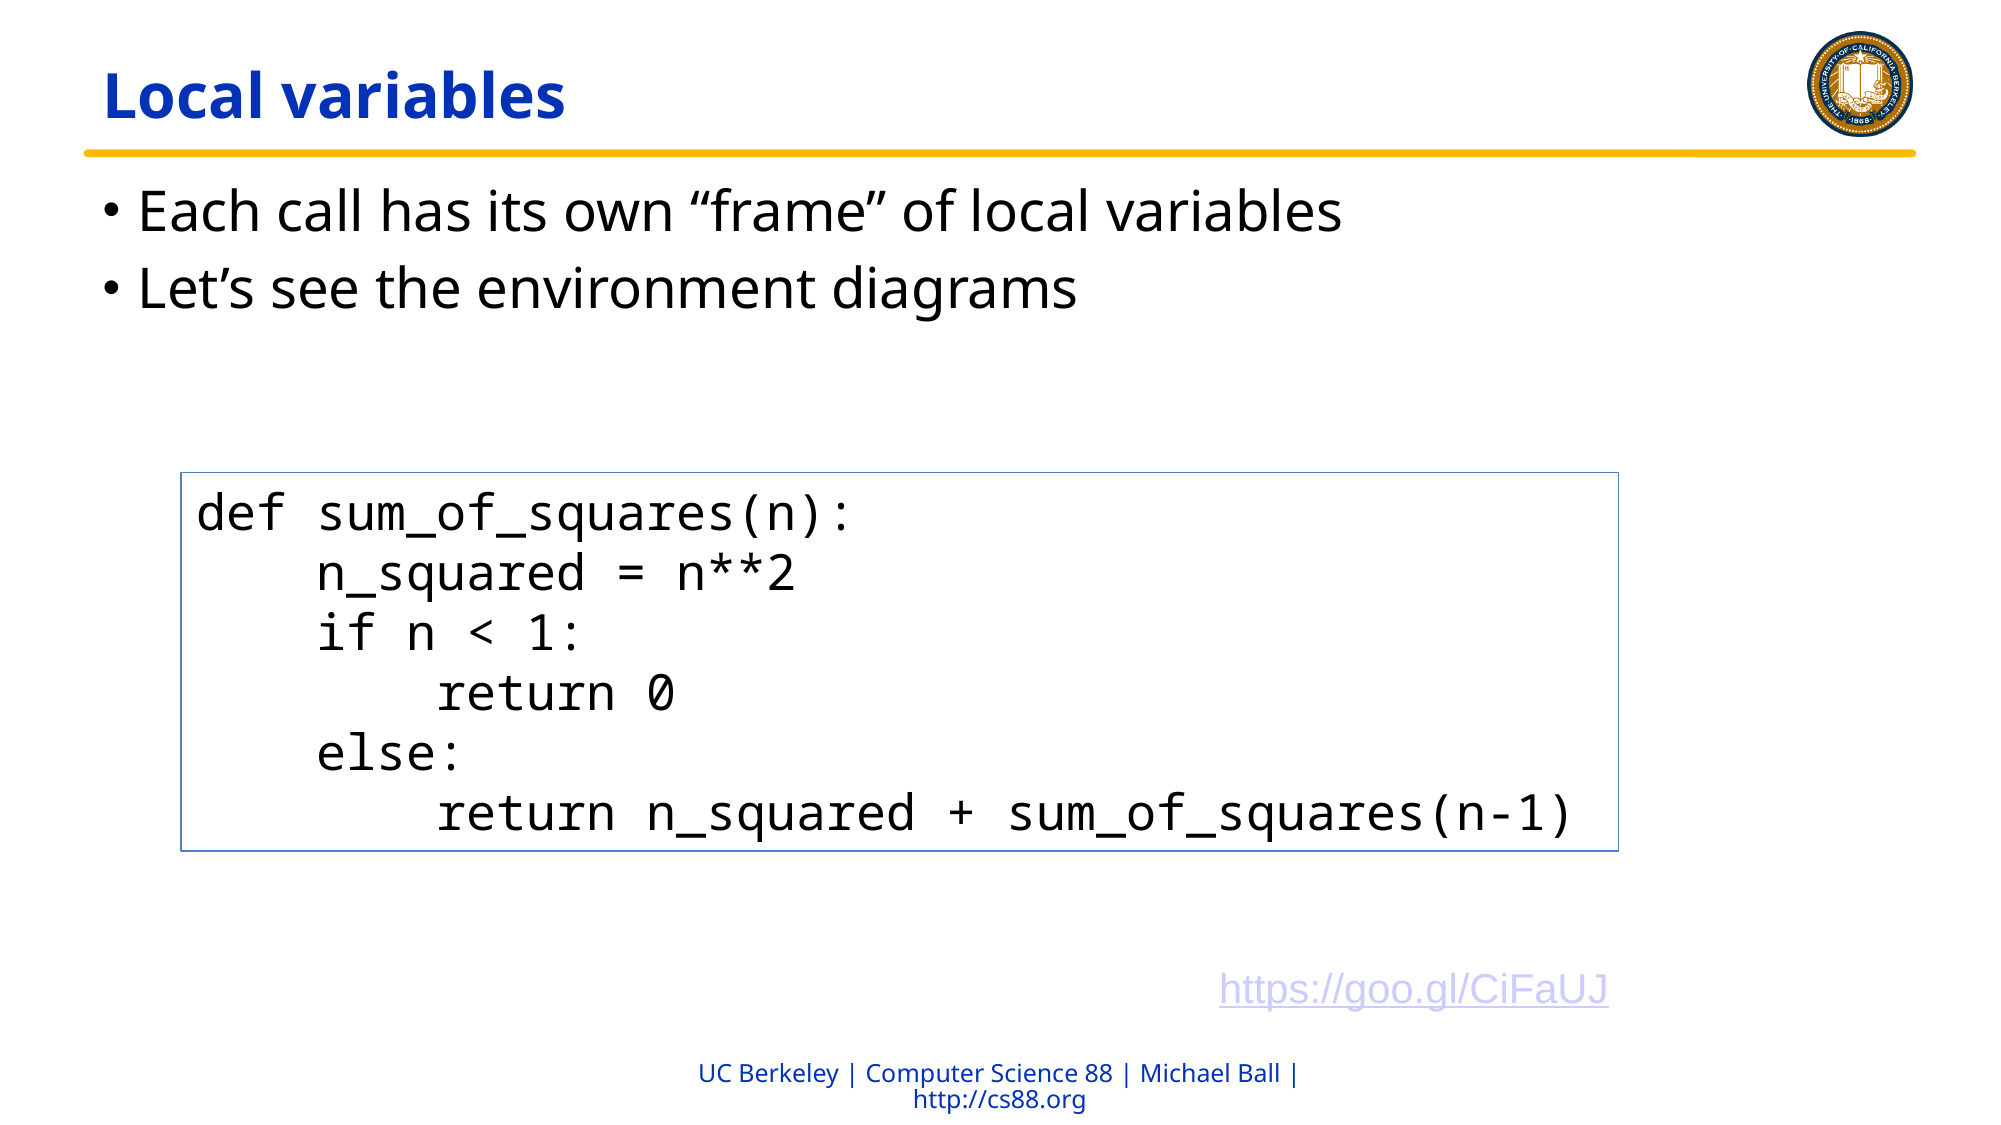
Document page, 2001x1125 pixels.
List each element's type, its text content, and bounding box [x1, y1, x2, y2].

title Local variables [87, 37, 1763, 159]
text_box https://goo.gl/CiFaUJ [1204, 954, 1627, 1020]
picture [1807, 31, 1913, 137]
list Each call has its own “frame” of local variables Let’s see the environment diagrams [87, 174, 1913, 1038]
text_box def sum_of_squares(n): n_squared = n**2 if n < 1: return 0 else: return n_squared + sum_of_squares(n-1) [181, 472, 1619, 852]
